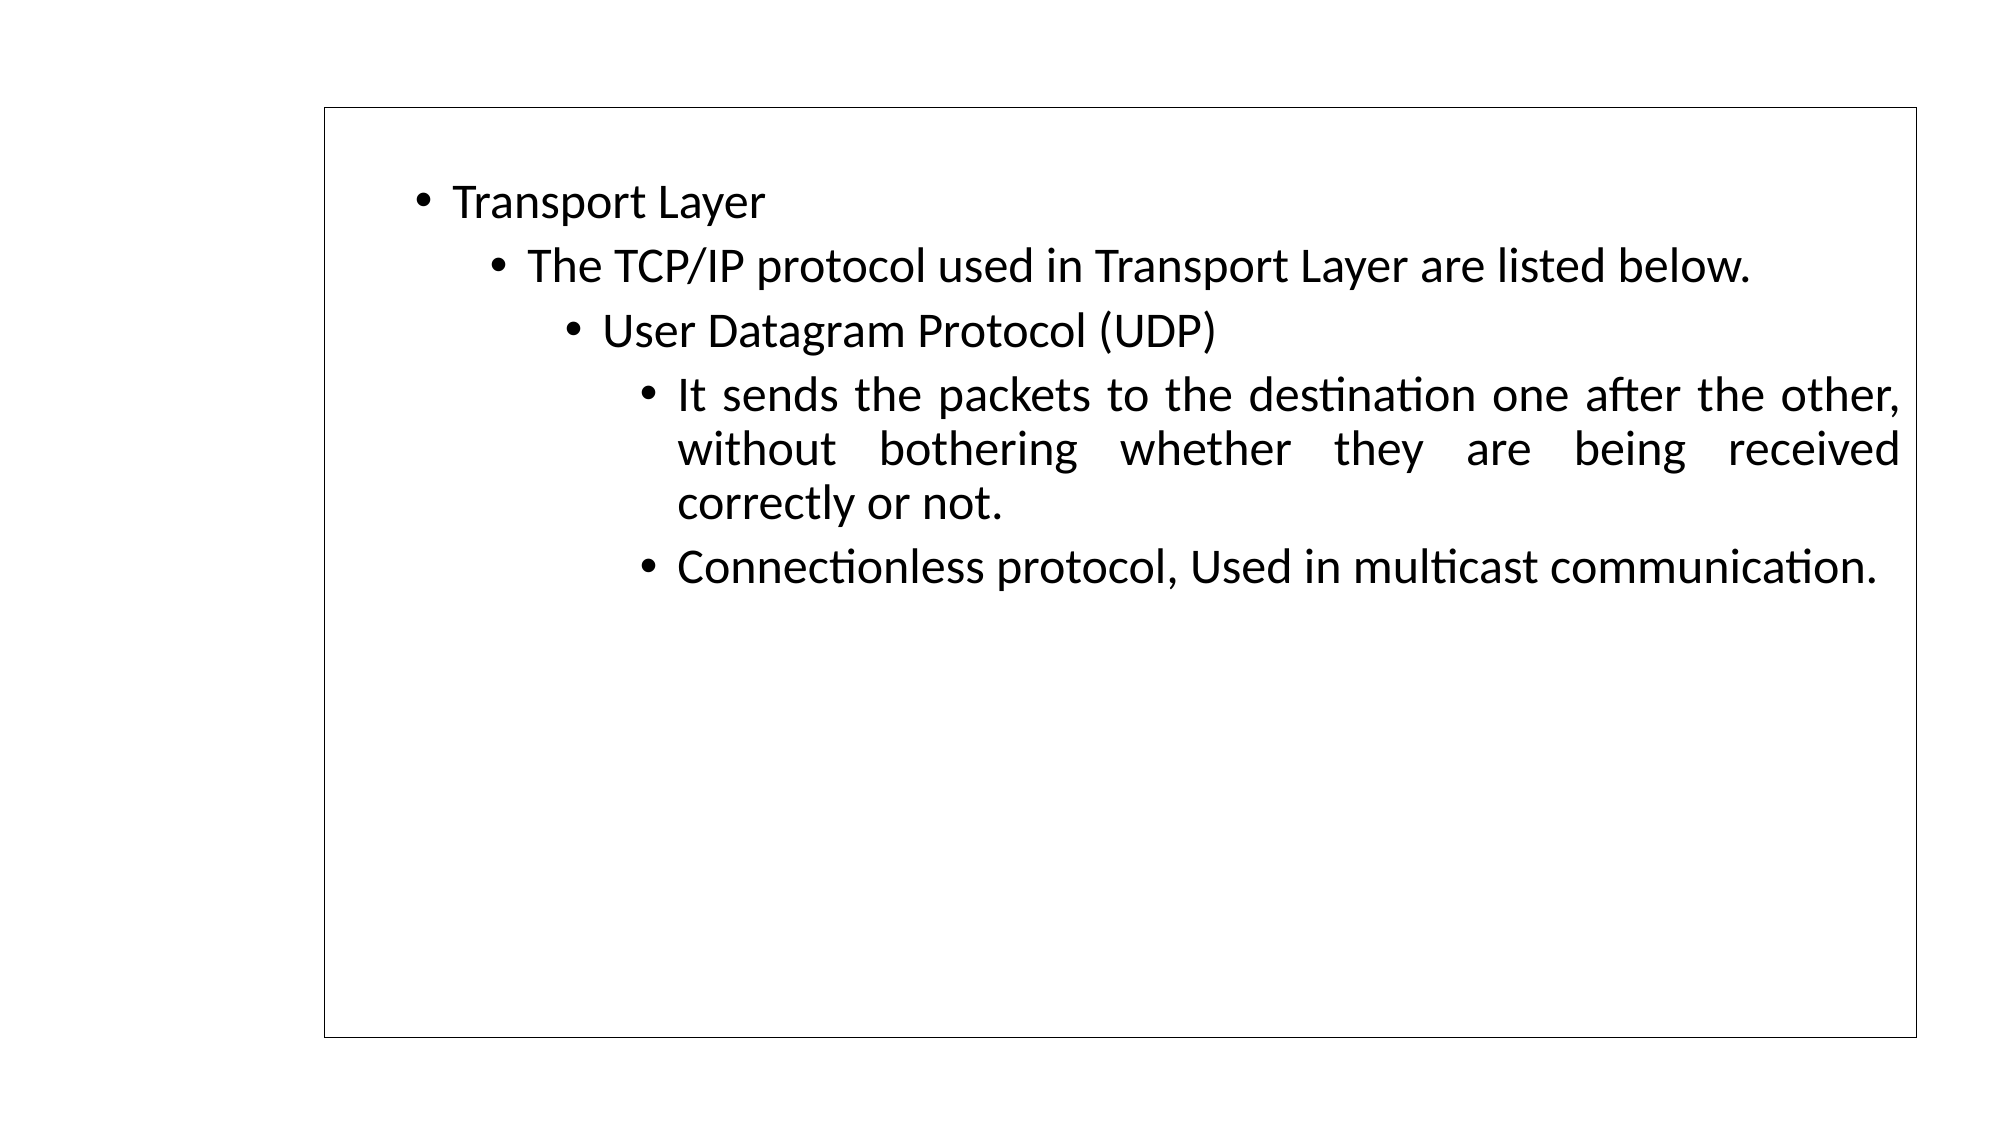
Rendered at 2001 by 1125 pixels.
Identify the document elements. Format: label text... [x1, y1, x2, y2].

list Transport Layer The TCP/IP protocol used in Transport Layer are listed below. User Datagram Protocol (UDP) It sends the packets to the destination one after the other, without bothering whether they are being received correctly or not. Connectionless protocol, Used in multicast communication. [324, 107, 1917, 1038]
